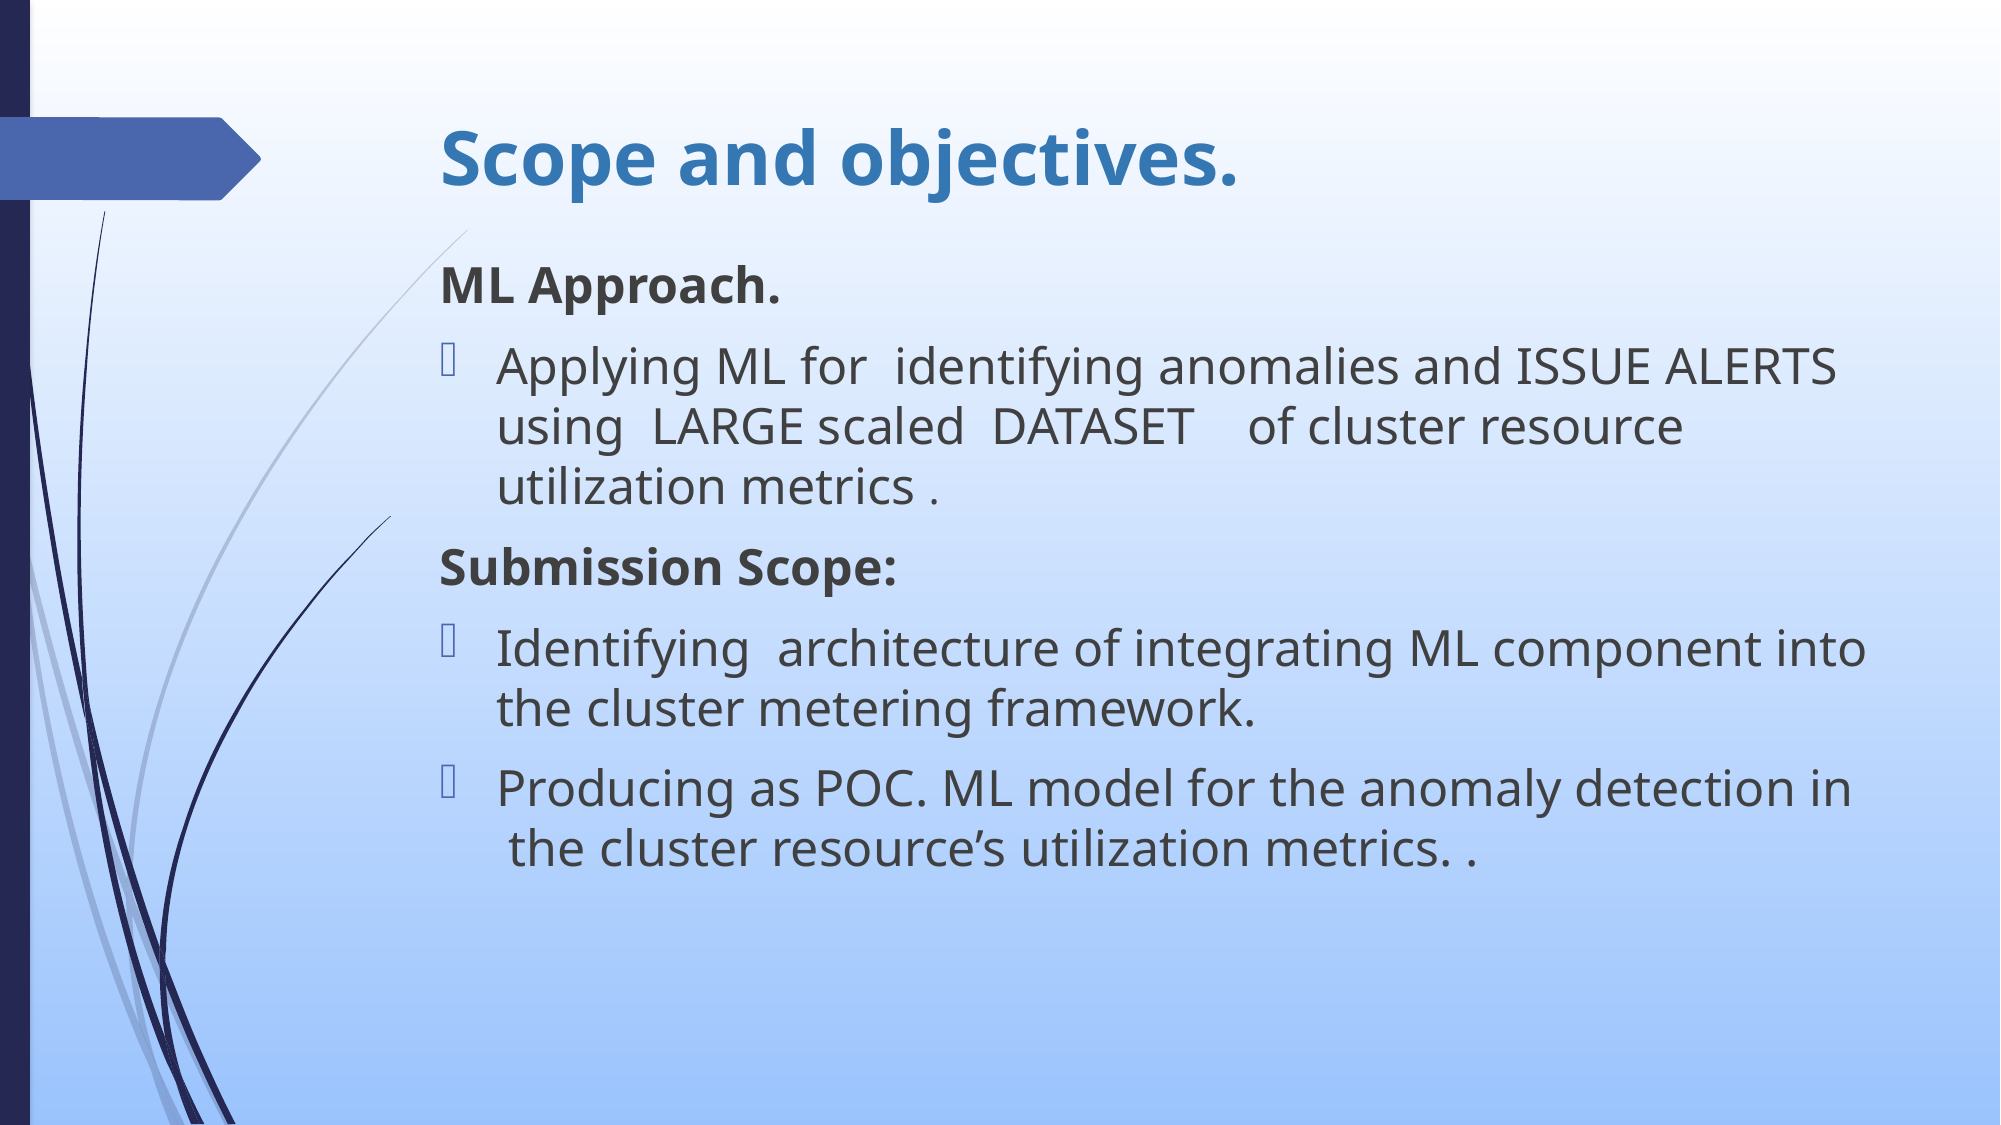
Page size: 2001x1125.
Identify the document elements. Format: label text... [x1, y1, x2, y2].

title Scope and objectives. [425, 102, 1888, 246]
list ML Approach. Applying ML for identifying anomalies and ISSUE ALERTS using LARGE scaled DATASET of cluster resource utilization metrics . Submission Scope: Identifying architecture of integrating ML component into the cluster metering framework. Producing as POC. ML model for the anomaly detection in the cluster resource’s utilization metrics. . [424, 246, 1888, 970]
